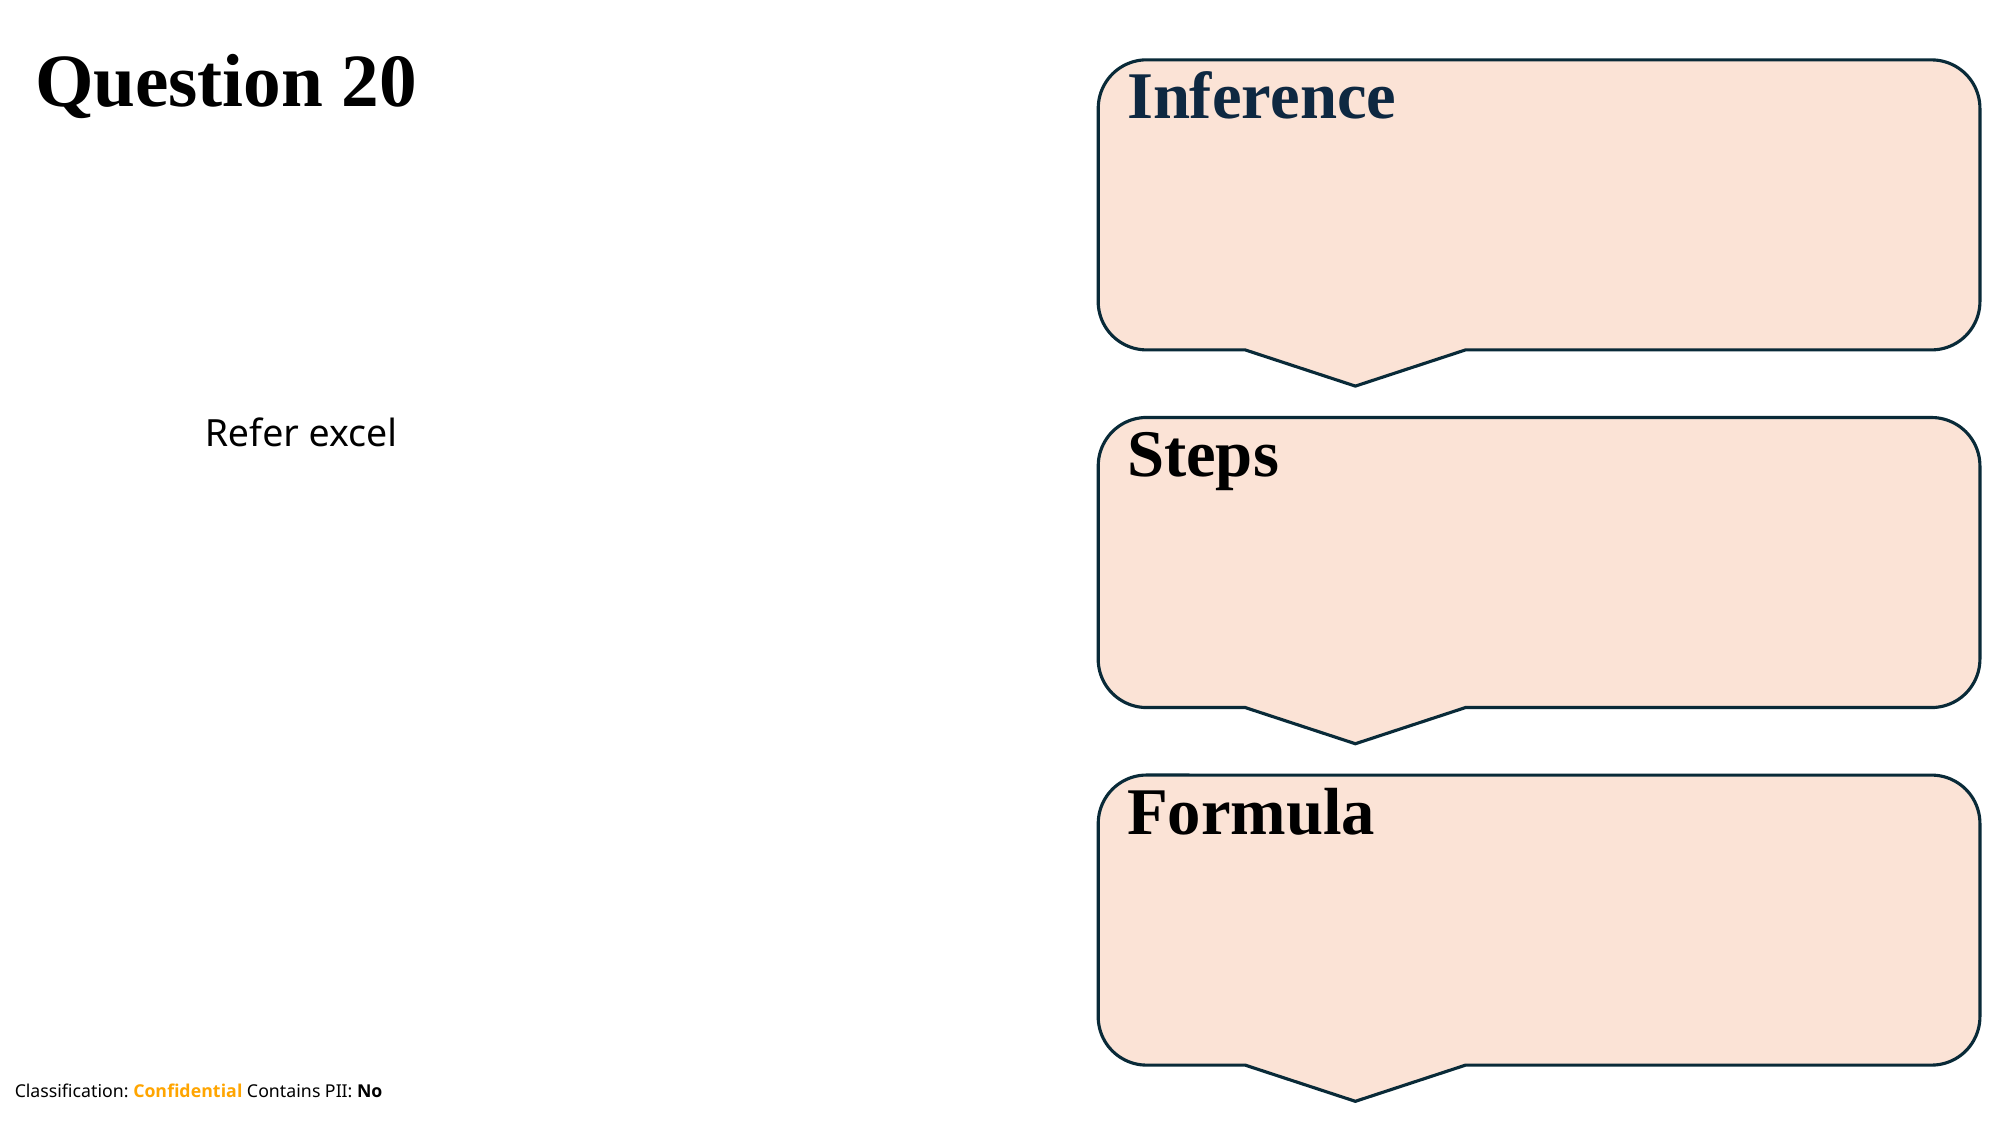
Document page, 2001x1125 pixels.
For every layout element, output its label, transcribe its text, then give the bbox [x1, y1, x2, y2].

text_box Inference [1096, 58, 1982, 388]
text_box Steps [1096, 415, 1982, 746]
text_box Formula [1096, 773, 1982, 1103]
text_box Refer excel [189, 401, 677, 462]
title Question 20 [20, 32, 477, 131]
